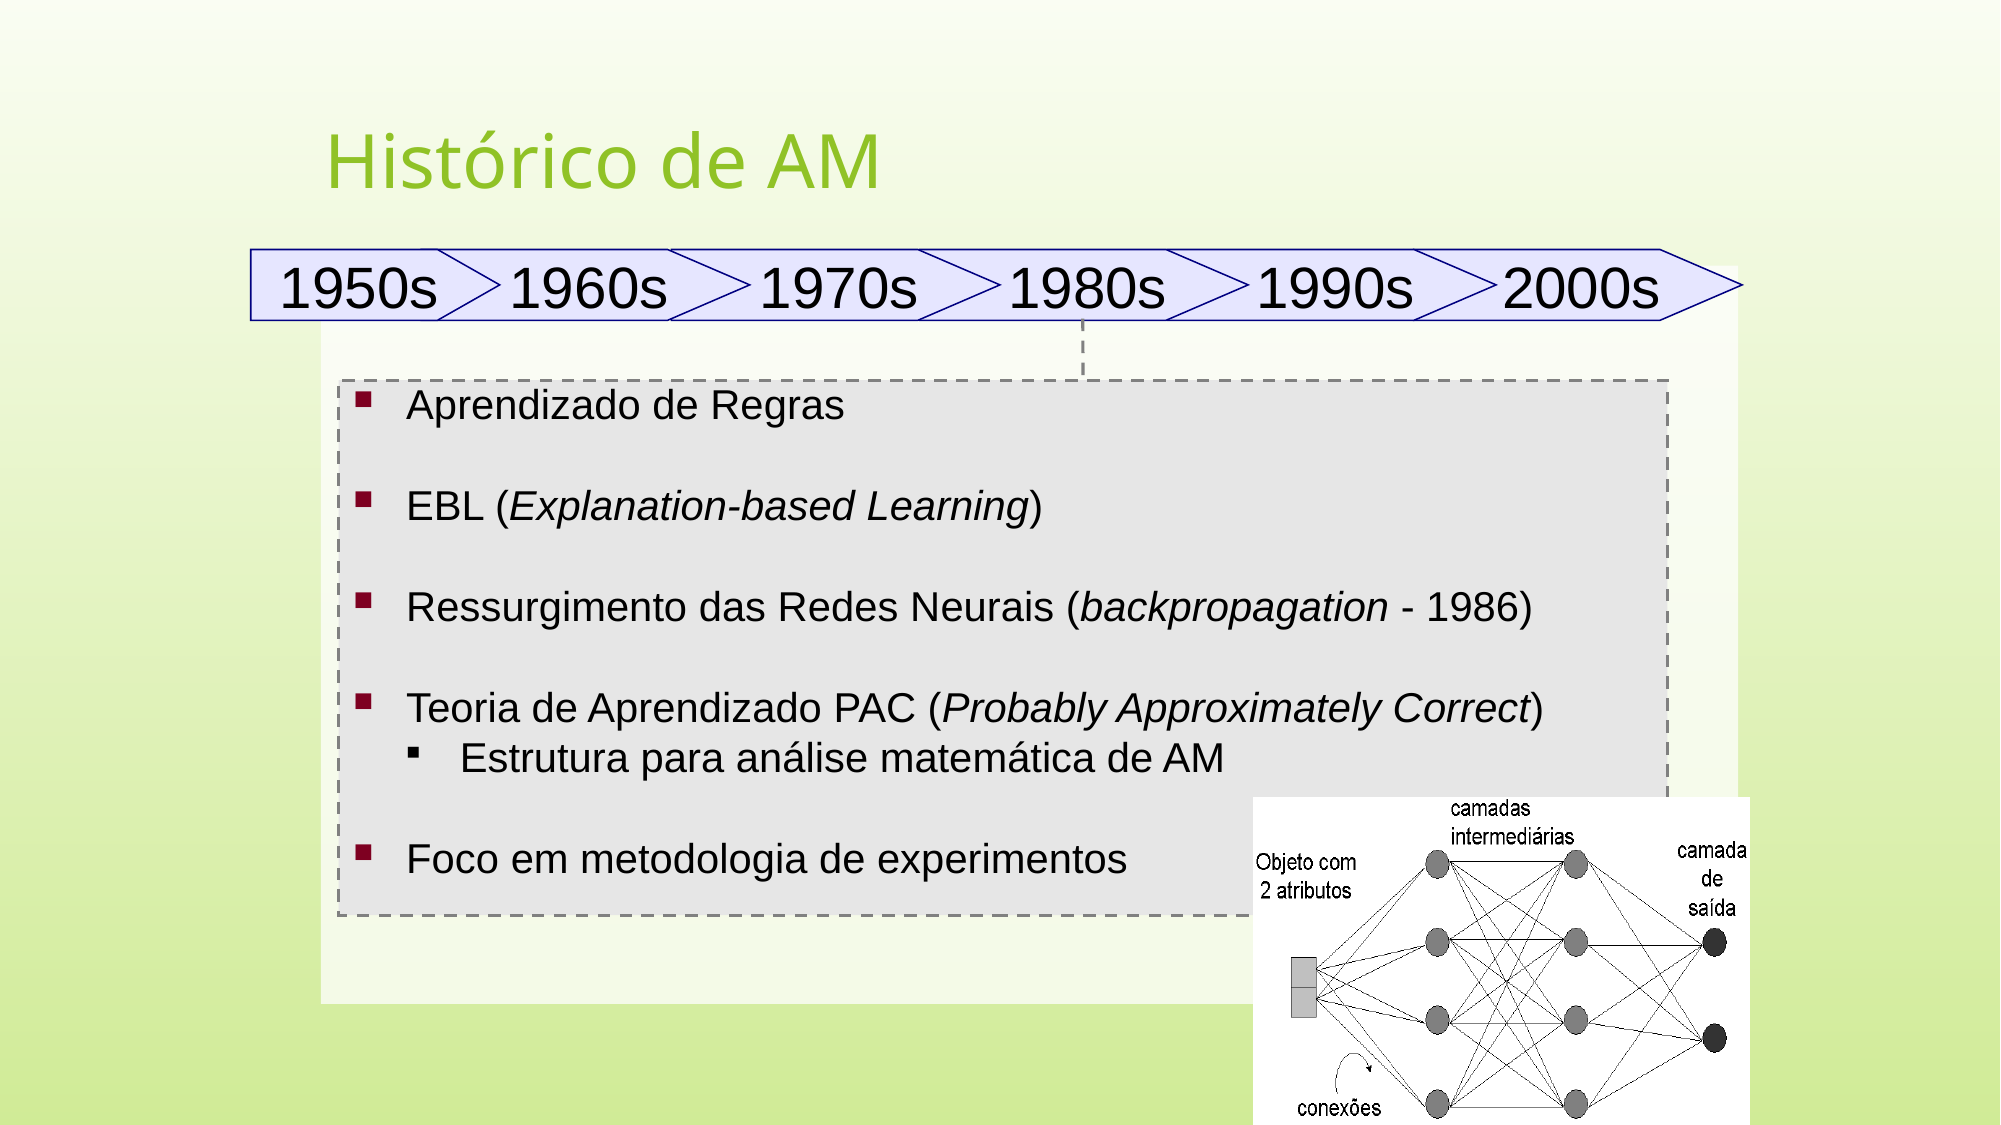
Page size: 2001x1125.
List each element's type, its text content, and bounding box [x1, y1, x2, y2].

text_box 1990s [1167, 249, 1497, 321]
title Histórico de AM [324, 52, 1673, 254]
text_box [320, 287, 1739, 1004]
text_box Aprendizado de Regras EBL (Explanation-based Learning)‏ Ressurgimento das Redes Neurais (backpropagation - 1986)‏ Teoria de Aprendizado PAC (Probably Approximately Correct)‏ Estrutura para análise matemática de AM Foco em metodologia de experimentos [338, 380, 1668, 916]
text_box 2000s [1415, 249, 1743, 321]
text_box 1970s [671, 249, 1000, 321]
picture [1253, 796, 1751, 1125]
text_box [1699, 265, 1739, 283]
text_box 1980s [919, 249, 1249, 321]
text_box 1950s [250, 249, 500, 321]
text_box 1960s [439, 249, 750, 321]
